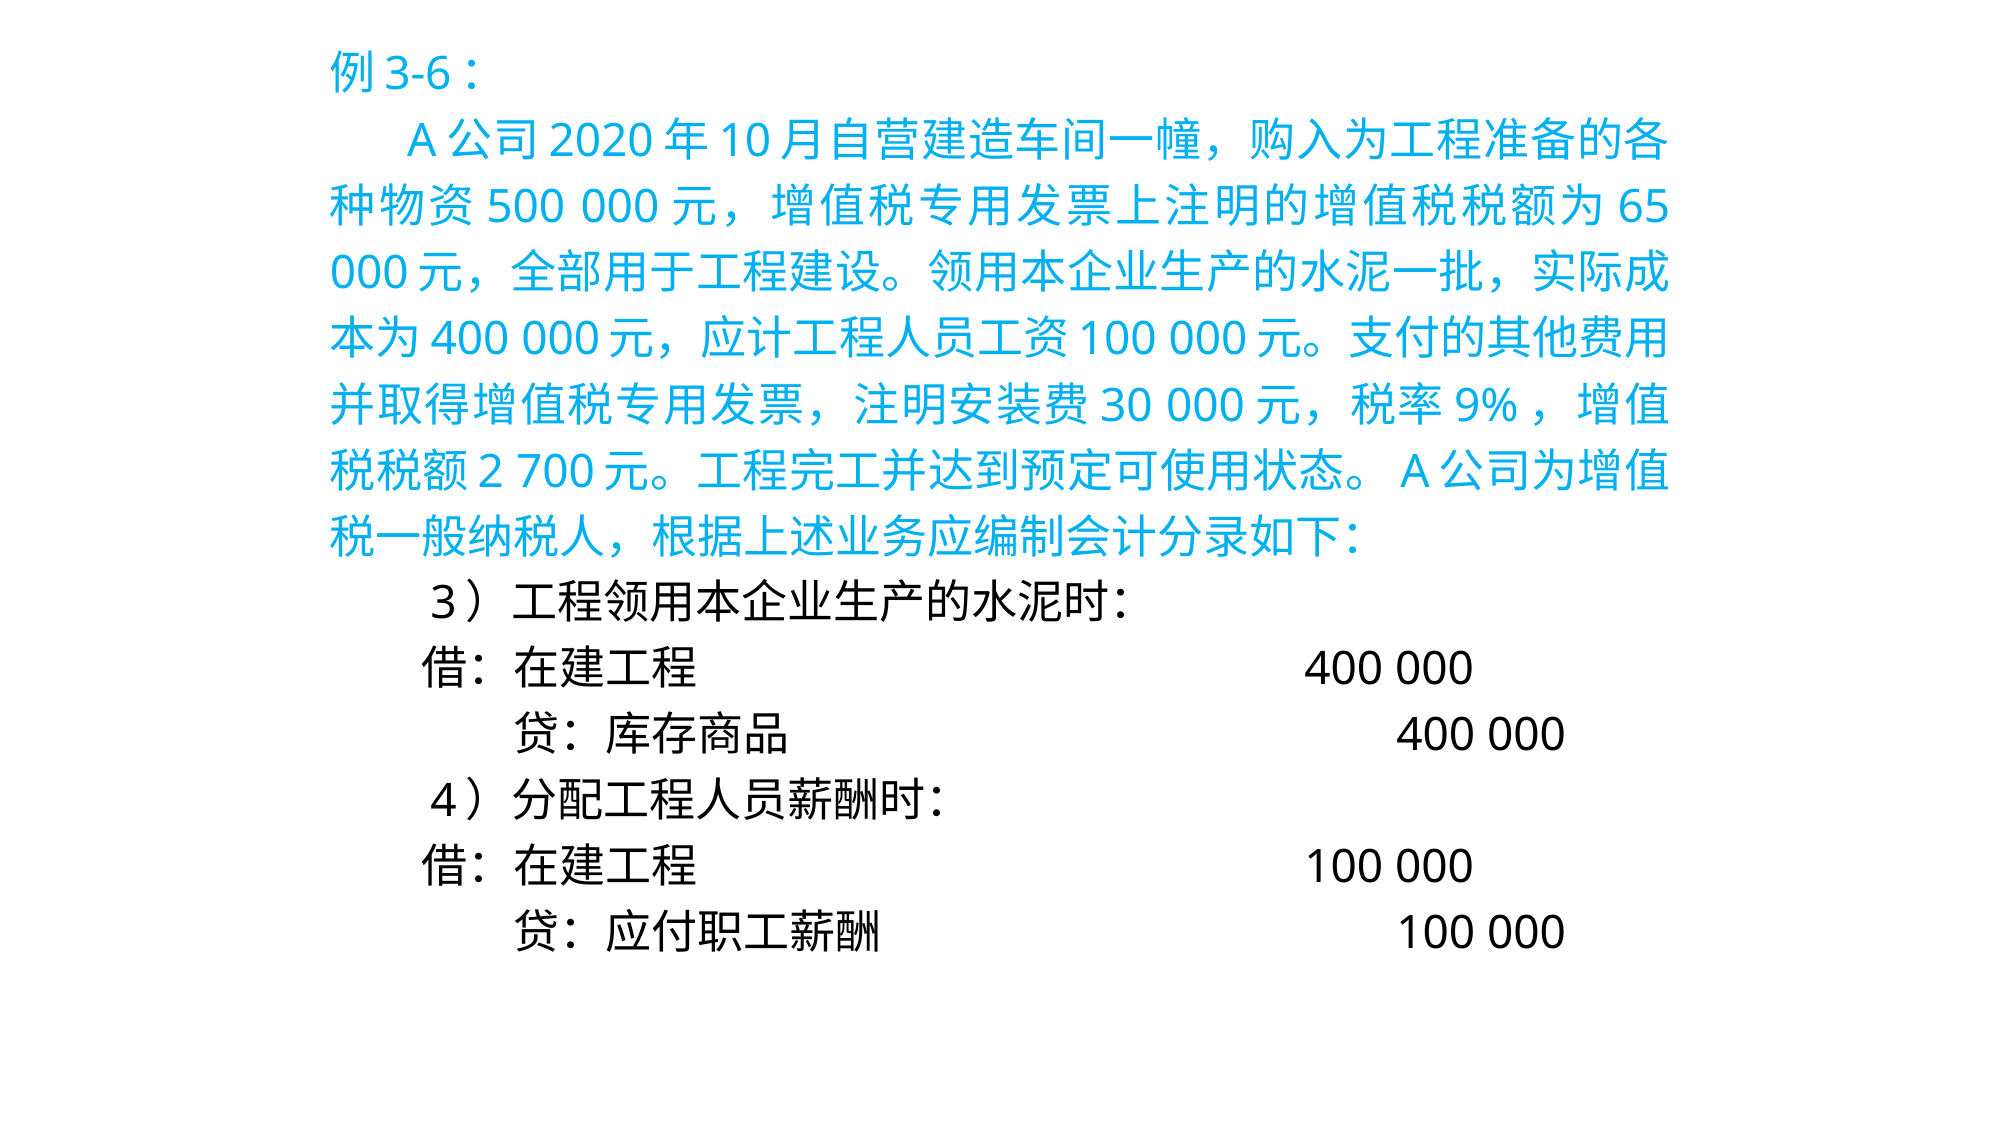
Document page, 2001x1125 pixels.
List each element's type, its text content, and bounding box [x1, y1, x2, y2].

list 例3-6： A公司2020年10月自营建造车间一幢，购入为工程准备的各种物资500 000元，增值税专用发票上注明的增值税税额为65 000元，全部用于工程建设。领用本企业生产的水泥一批，实际成本为400 000元，应计工程人员工资100 000元。支付的其他费用并取得增值税专用发票，注明安装费30 000元，税率9%，增值税税额2 700元。工程完工并达到预定可使用状态。A公司为增值税一般纳税人，根据上述业务应编制会计分录如下： 3）工程领用本企业生产的水泥时： 借：在建工程 400 000 贷：库存商品 400 000 4）分配工程人员薪酬时： 借：在建工程 100 000 贷：应付职工薪酬 100 000 [314, 42, 1686, 1047]
